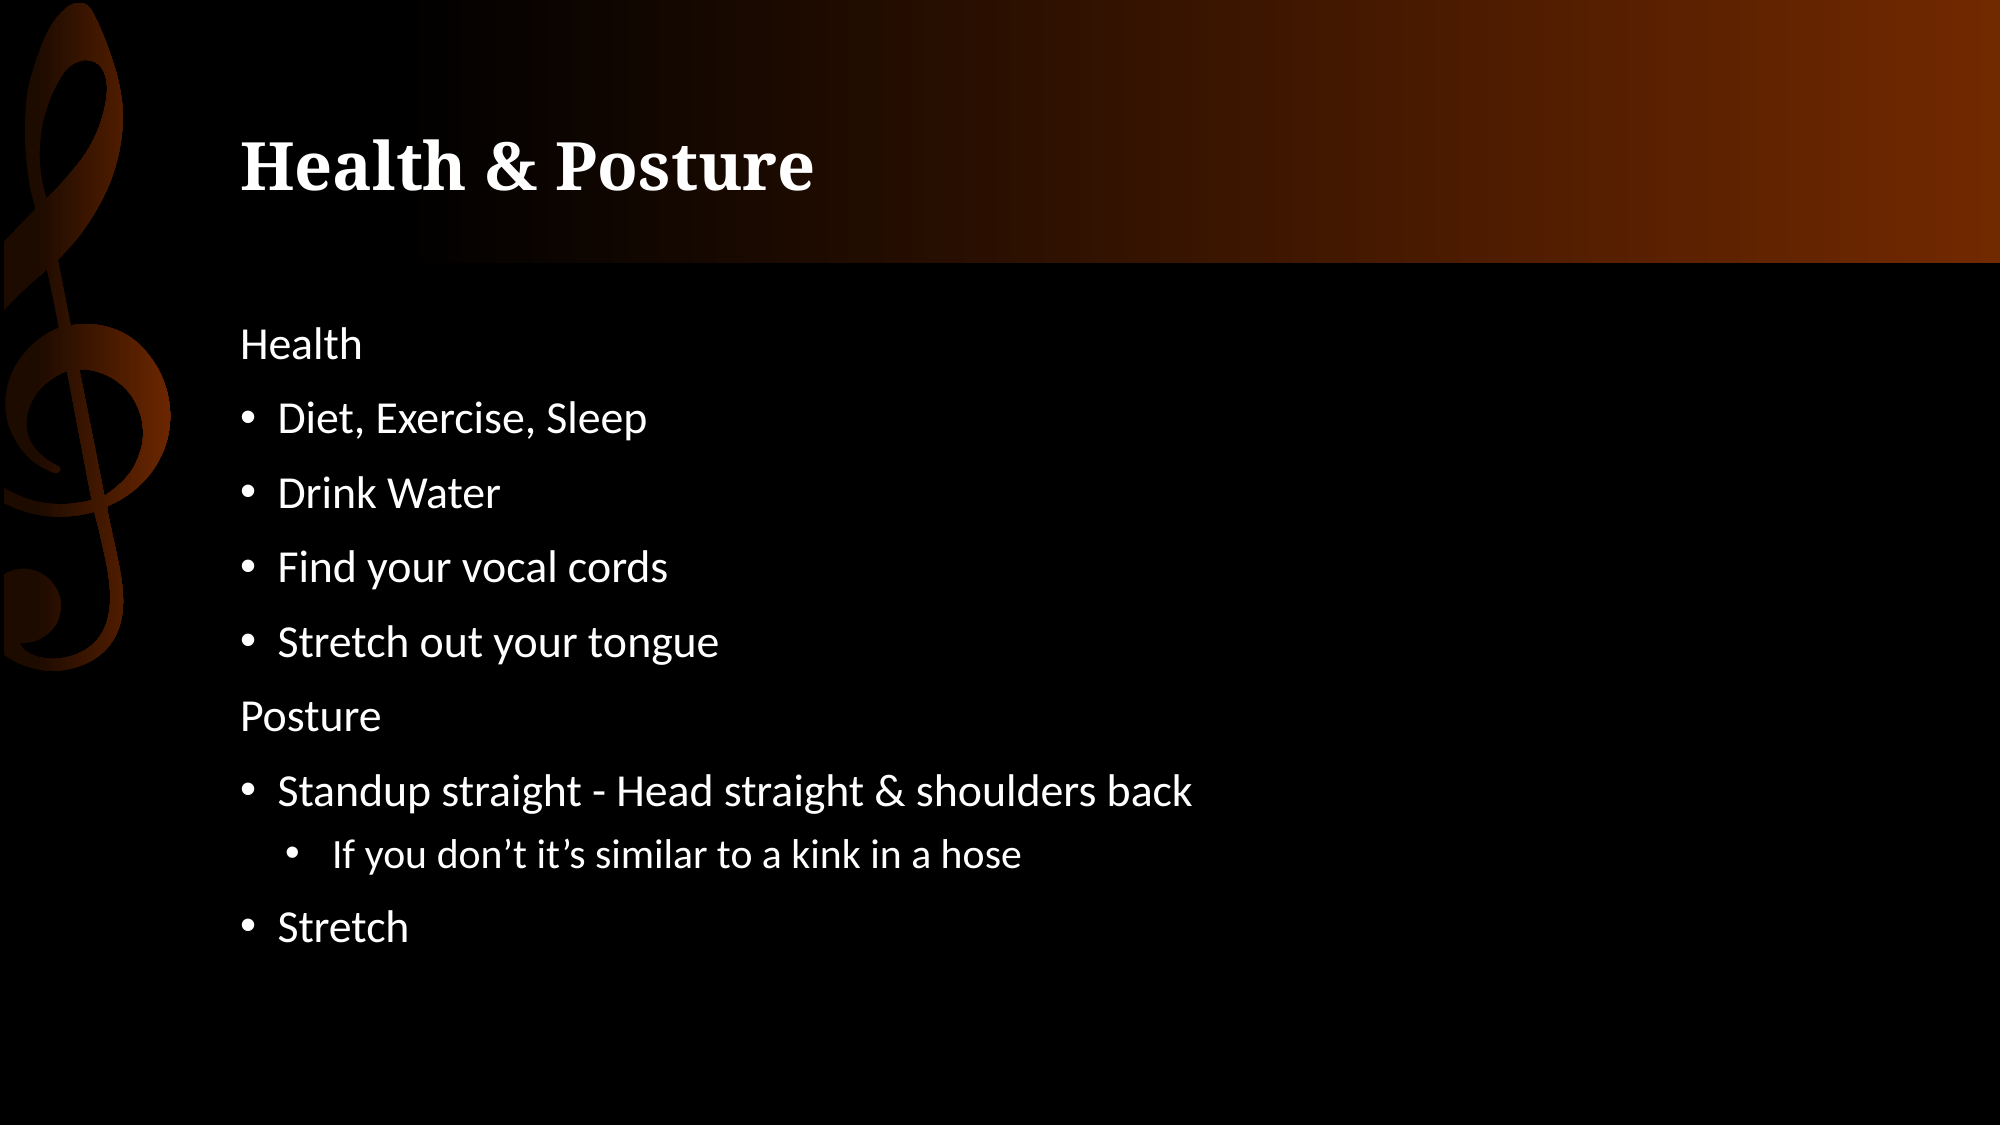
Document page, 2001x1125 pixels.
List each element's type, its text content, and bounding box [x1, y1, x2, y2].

list Health Diet, Exercise, Sleep Drink Water Find your vocal cords Stretch out your tongue Posture Standup straight - Head straight & shoulders back If you don’t it’s similar to a kink in a hose Stretch [225, 312, 1775, 1038]
title Health & Posture [225, 32, 1775, 213]
